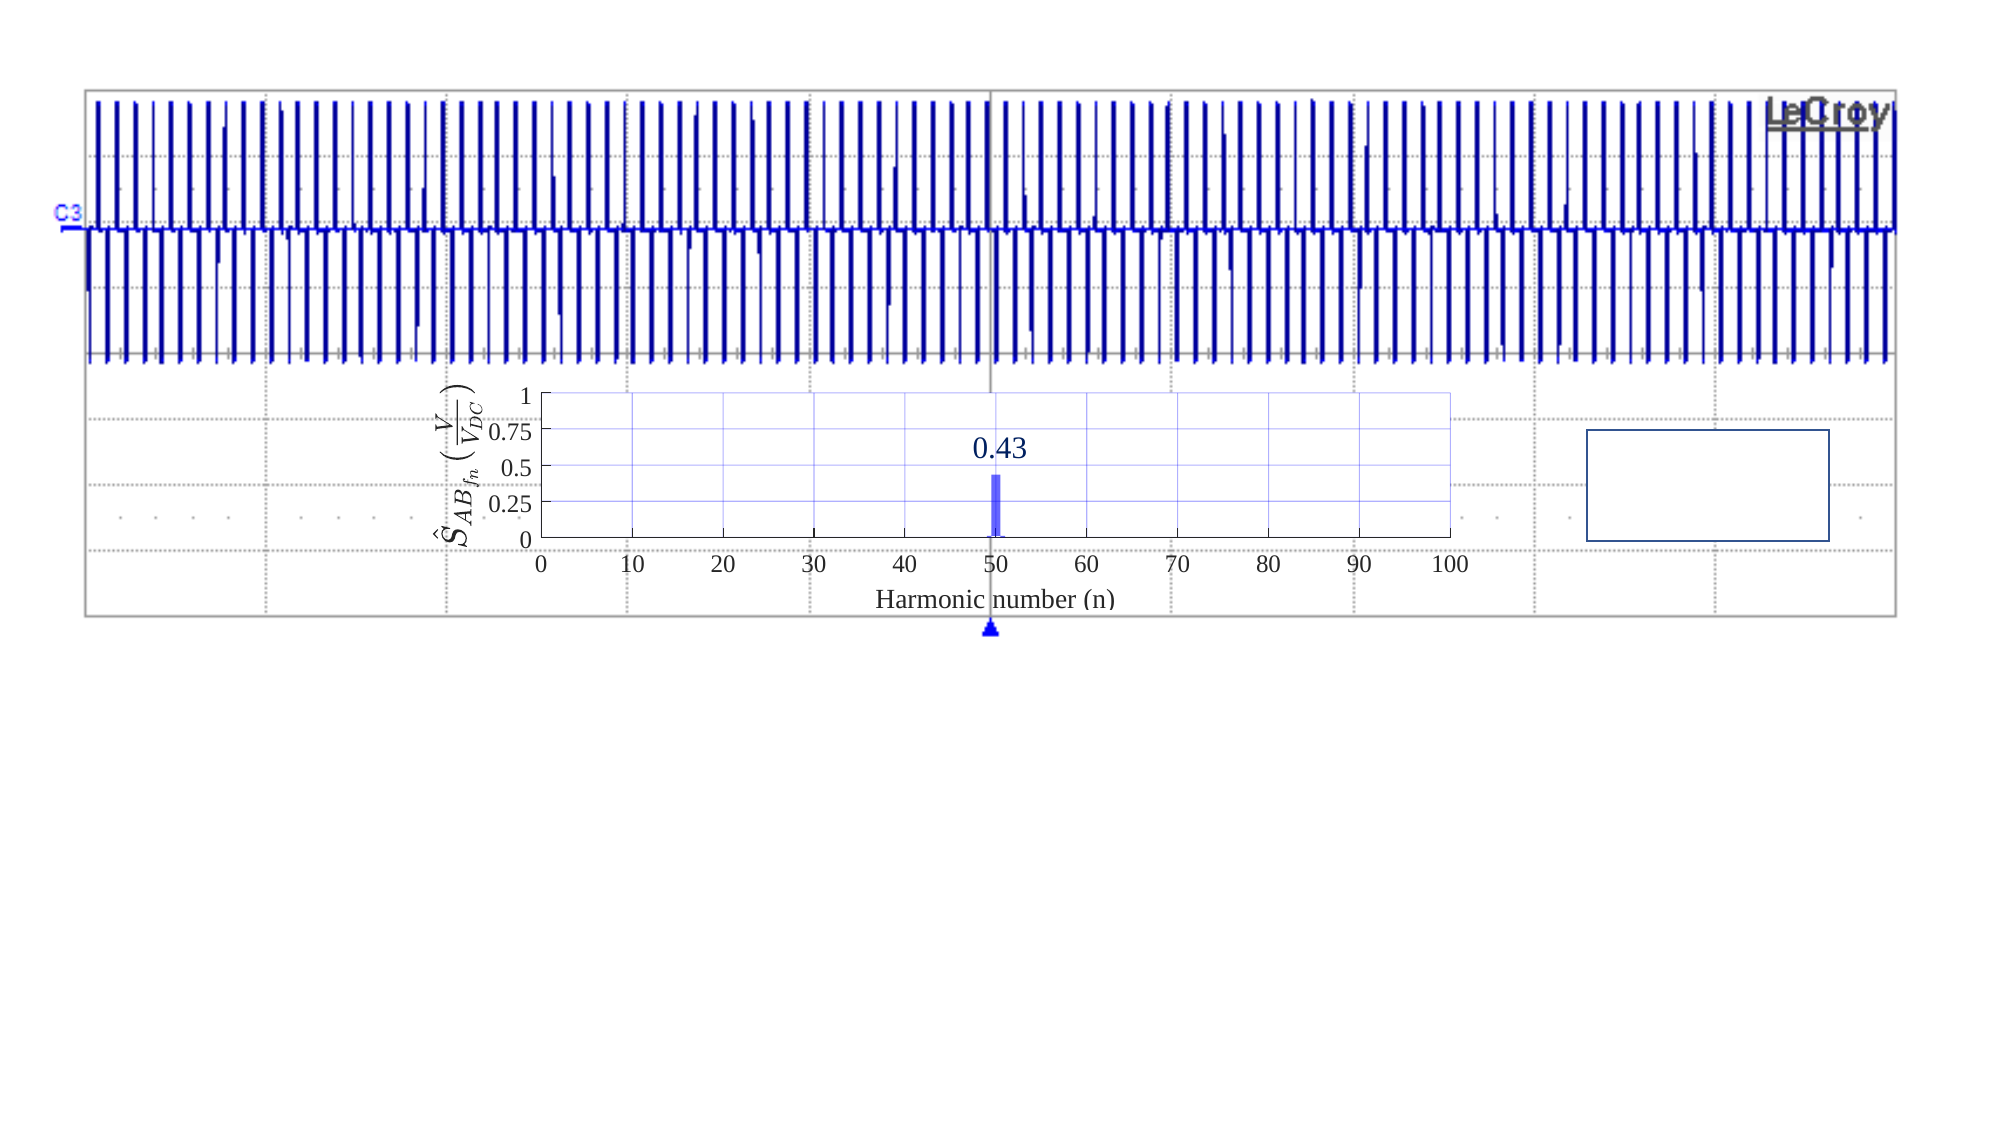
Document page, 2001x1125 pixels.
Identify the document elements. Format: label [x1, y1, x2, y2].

picture [45, 83, 1921, 643]
